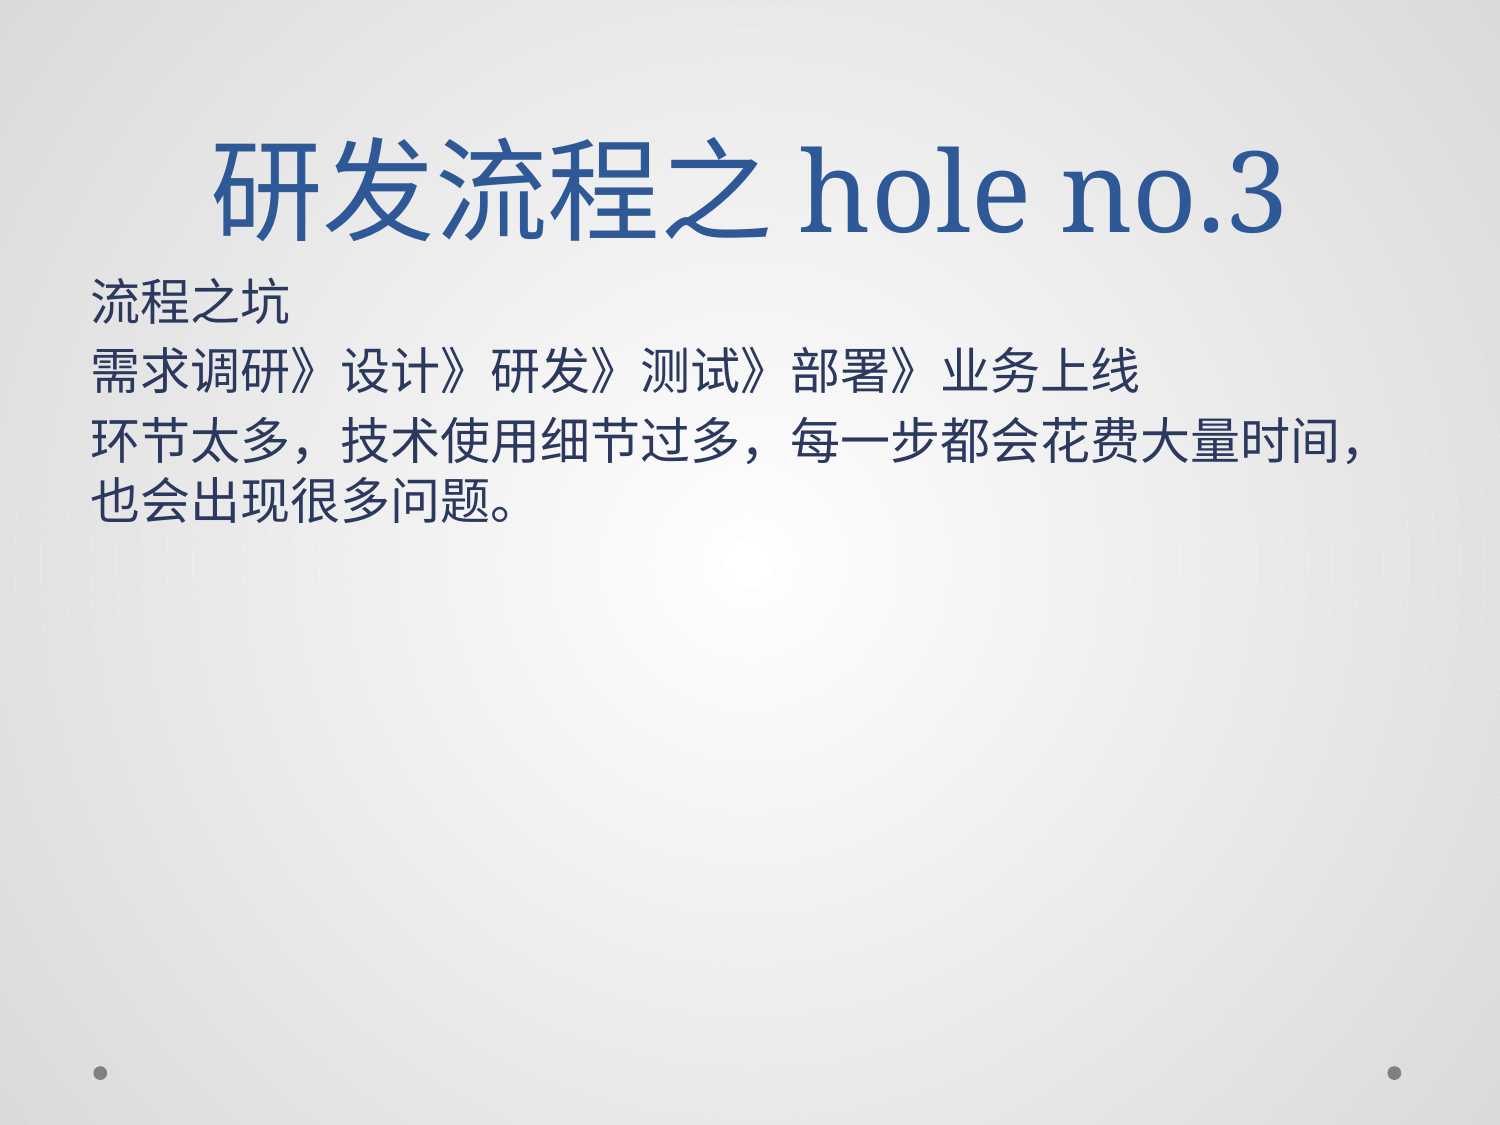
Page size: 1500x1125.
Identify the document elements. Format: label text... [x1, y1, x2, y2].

title 研发流程之hole no.3 [75, 0, 1425, 262]
list 流程之坑 需求调研》设计》研发》测试》部署》业务上线 环节太多，技术使用细节过多，每一步都会花费大量时间，也会出现很多问题。 [75, 262, 1425, 1005]
